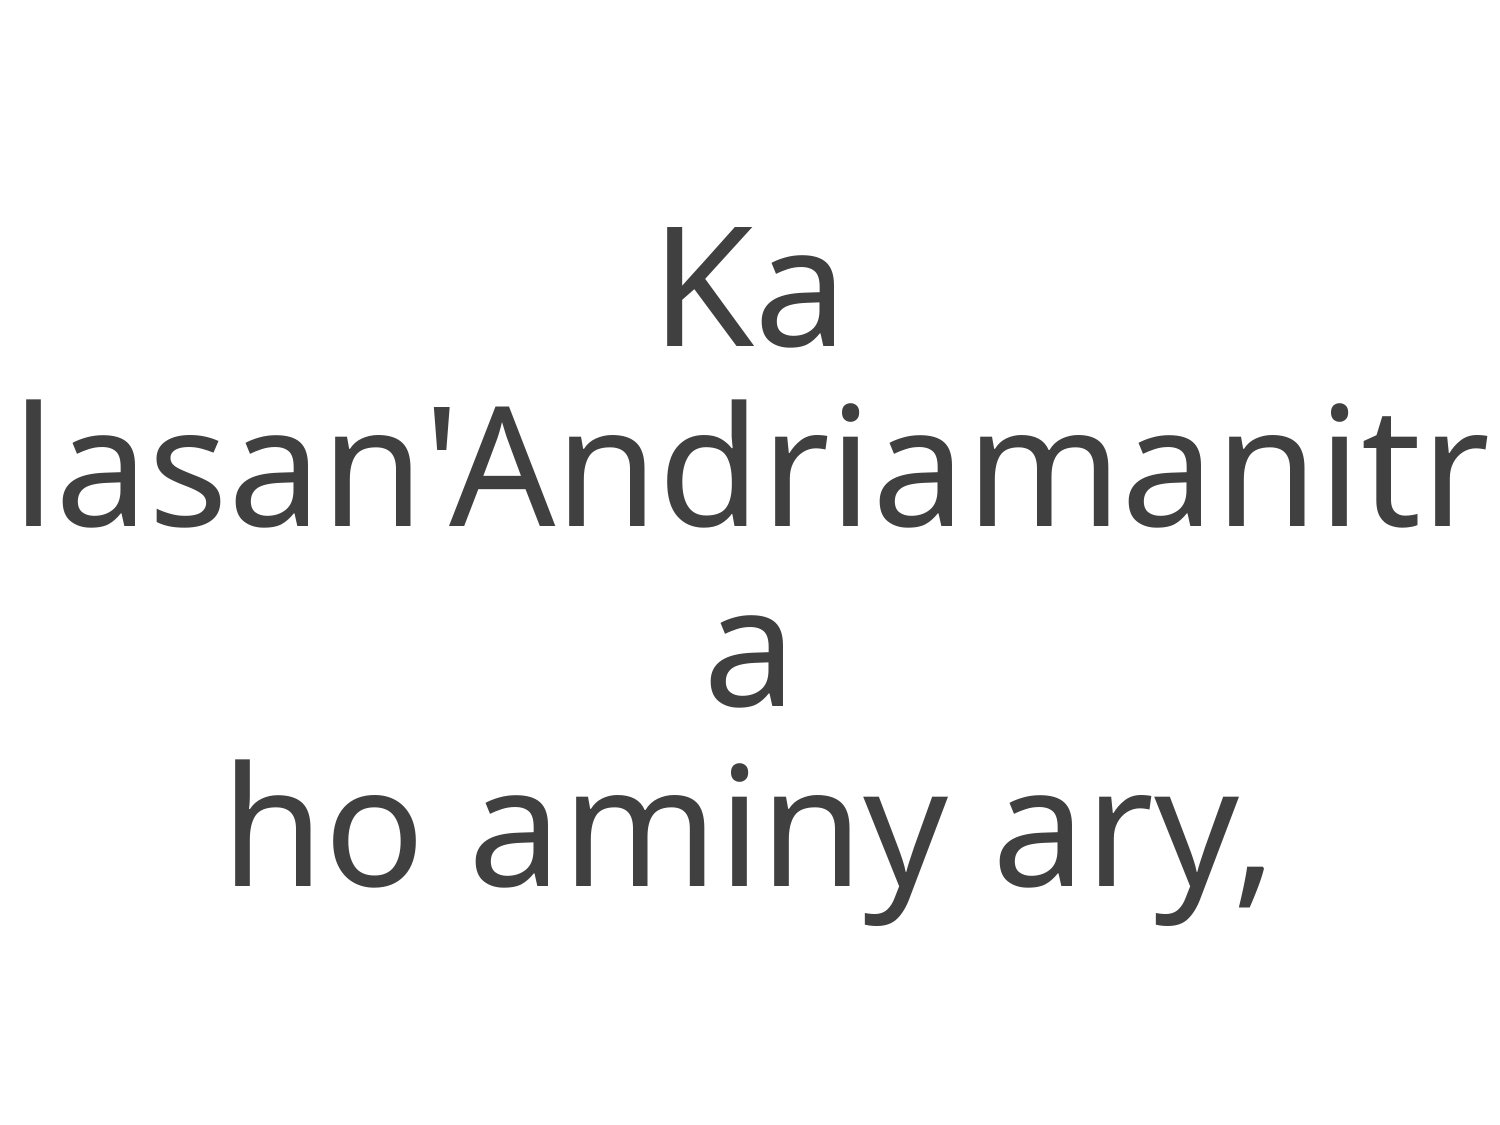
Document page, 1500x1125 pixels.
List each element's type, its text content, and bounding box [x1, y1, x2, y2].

title Ka lasan'Andriamanitra ho aminy ary, [0, 453, 1500, 672]
